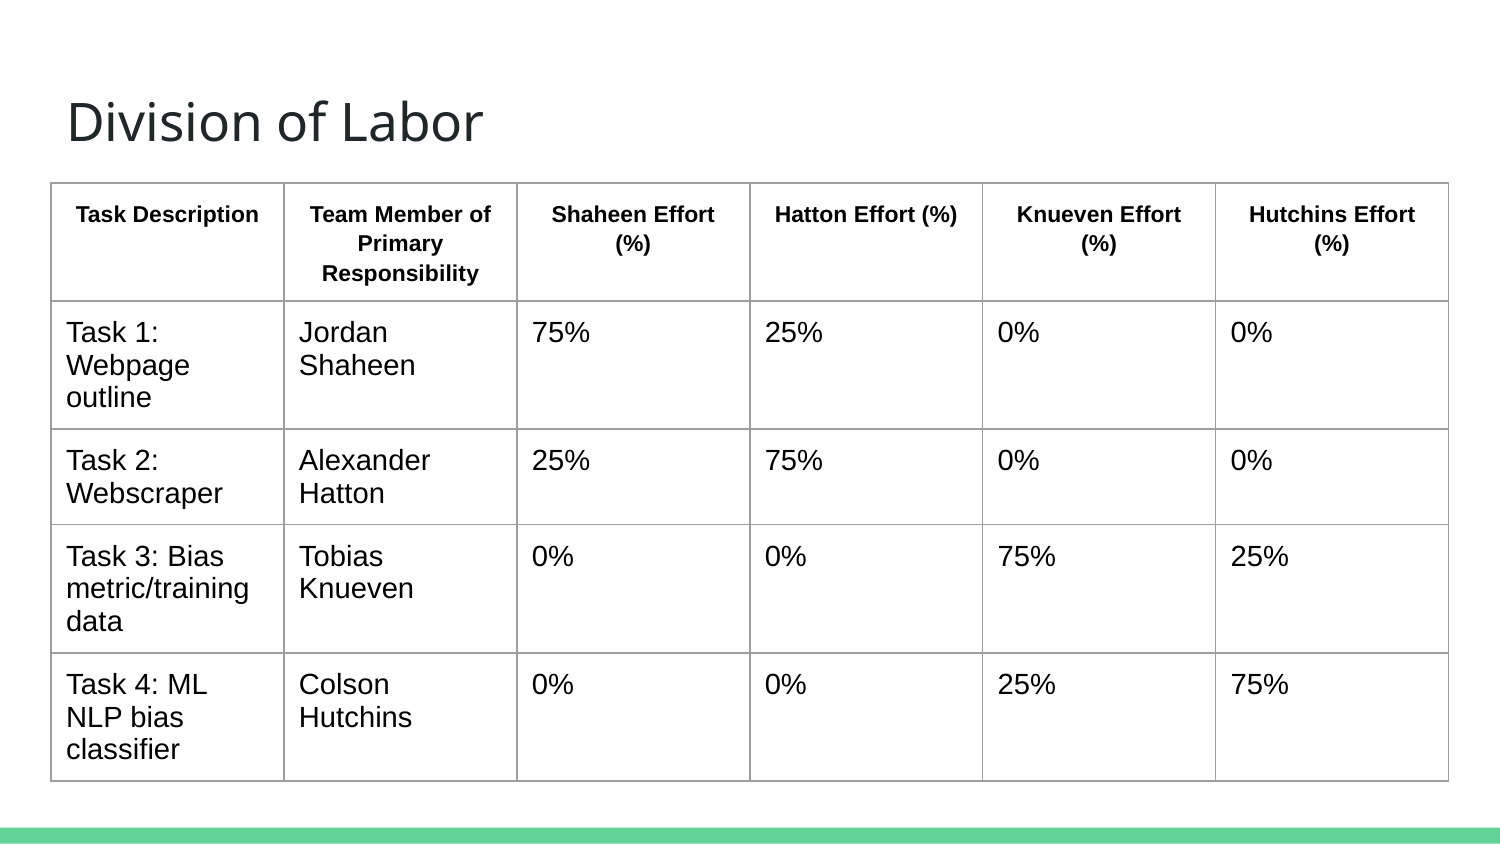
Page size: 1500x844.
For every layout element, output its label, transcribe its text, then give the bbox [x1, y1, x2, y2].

table_cell 25% [1216, 525, 1448, 652]
table_cell 0% [751, 654, 982, 780]
table_cell 0% [1216, 302, 1448, 428]
table_cell 0% [983, 302, 1215, 428]
table_cell Tobias Knueven [285, 525, 516, 652]
title Division of Labor [51, 72, 1449, 167]
table_header Team Member of Primary Responsibility [285, 184, 516, 300]
table_cell Task 1: Webpage outline [52, 302, 283, 428]
table_header Hatton Effort (%) [751, 184, 982, 300]
table_cell Alexander Hatton [285, 430, 516, 524]
table_cell 0% [983, 430, 1215, 524]
table_cell 75% [983, 525, 1215, 652]
table_header Hutchins Effort (%) [1216, 184, 1448, 300]
table_header Task Description [52, 184, 283, 300]
table_cell 75% [518, 302, 749, 428]
table_cell Task 2: Webscraper [52, 430, 283, 524]
table_cell 25% [518, 430, 749, 524]
table_cell Jordan Shaheen [285, 302, 516, 428]
table_header Knueven Effort (%) [983, 184, 1215, 300]
table_cell 25% [983, 654, 1215, 780]
table_cell Colson Hutchins [285, 654, 516, 780]
table_cell Task 4: ML NLP bias classifier [52, 654, 283, 780]
table_cell 0% [751, 525, 982, 652]
table_cell Task 3: Bias metric/training data [52, 525, 283, 652]
table_cell 75% [1216, 654, 1448, 780]
table_cell 75% [751, 430, 982, 524]
table_header Shaheen Effort (%) [518, 184, 749, 300]
table_cell 0% [1216, 430, 1448, 524]
table_cell 0% [518, 525, 749, 652]
table_cell 0% [518, 654, 749, 780]
table_cell 25% [751, 302, 982, 428]
